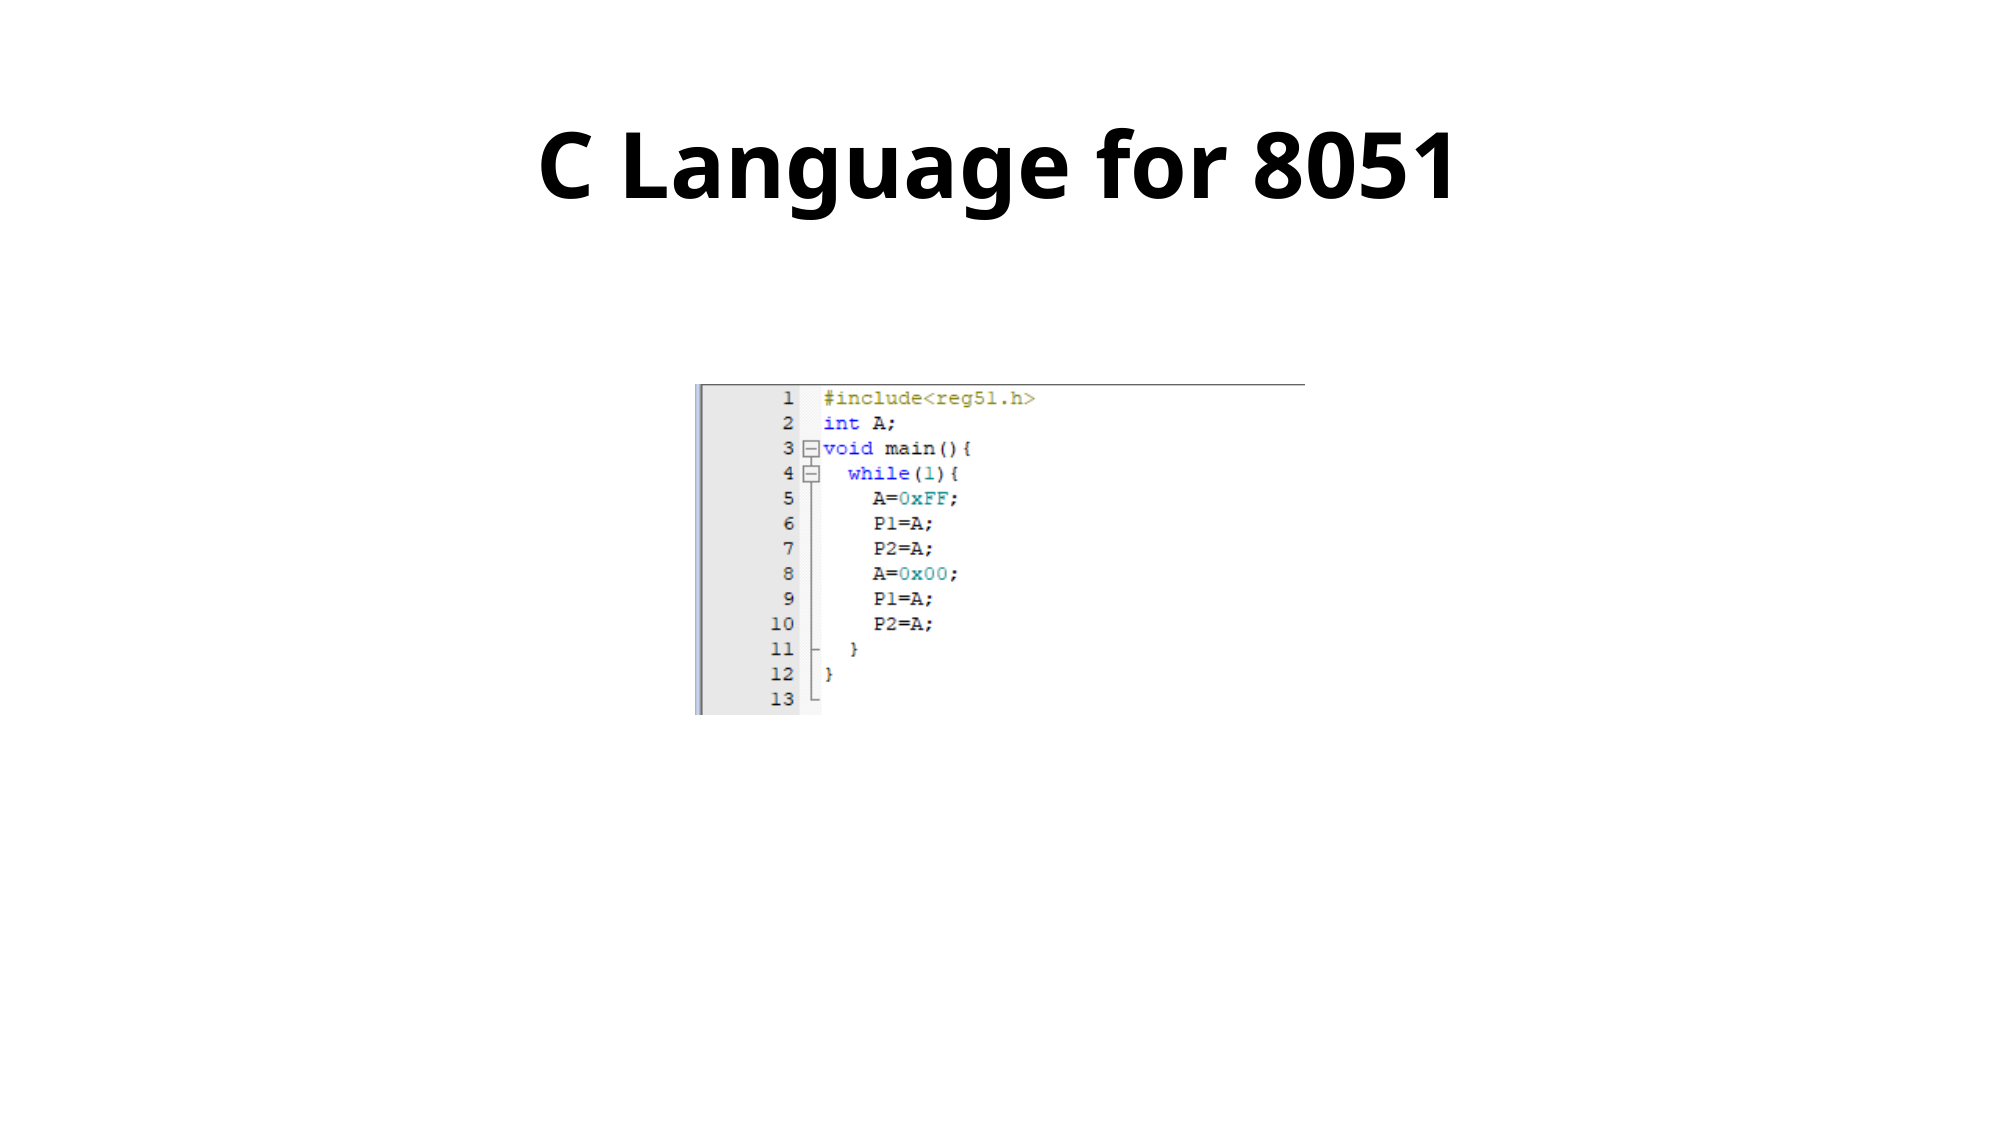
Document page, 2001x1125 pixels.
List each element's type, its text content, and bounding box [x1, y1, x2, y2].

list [695, 384, 1305, 715]
title C Language for 8051 [137, 59, 1863, 278]
